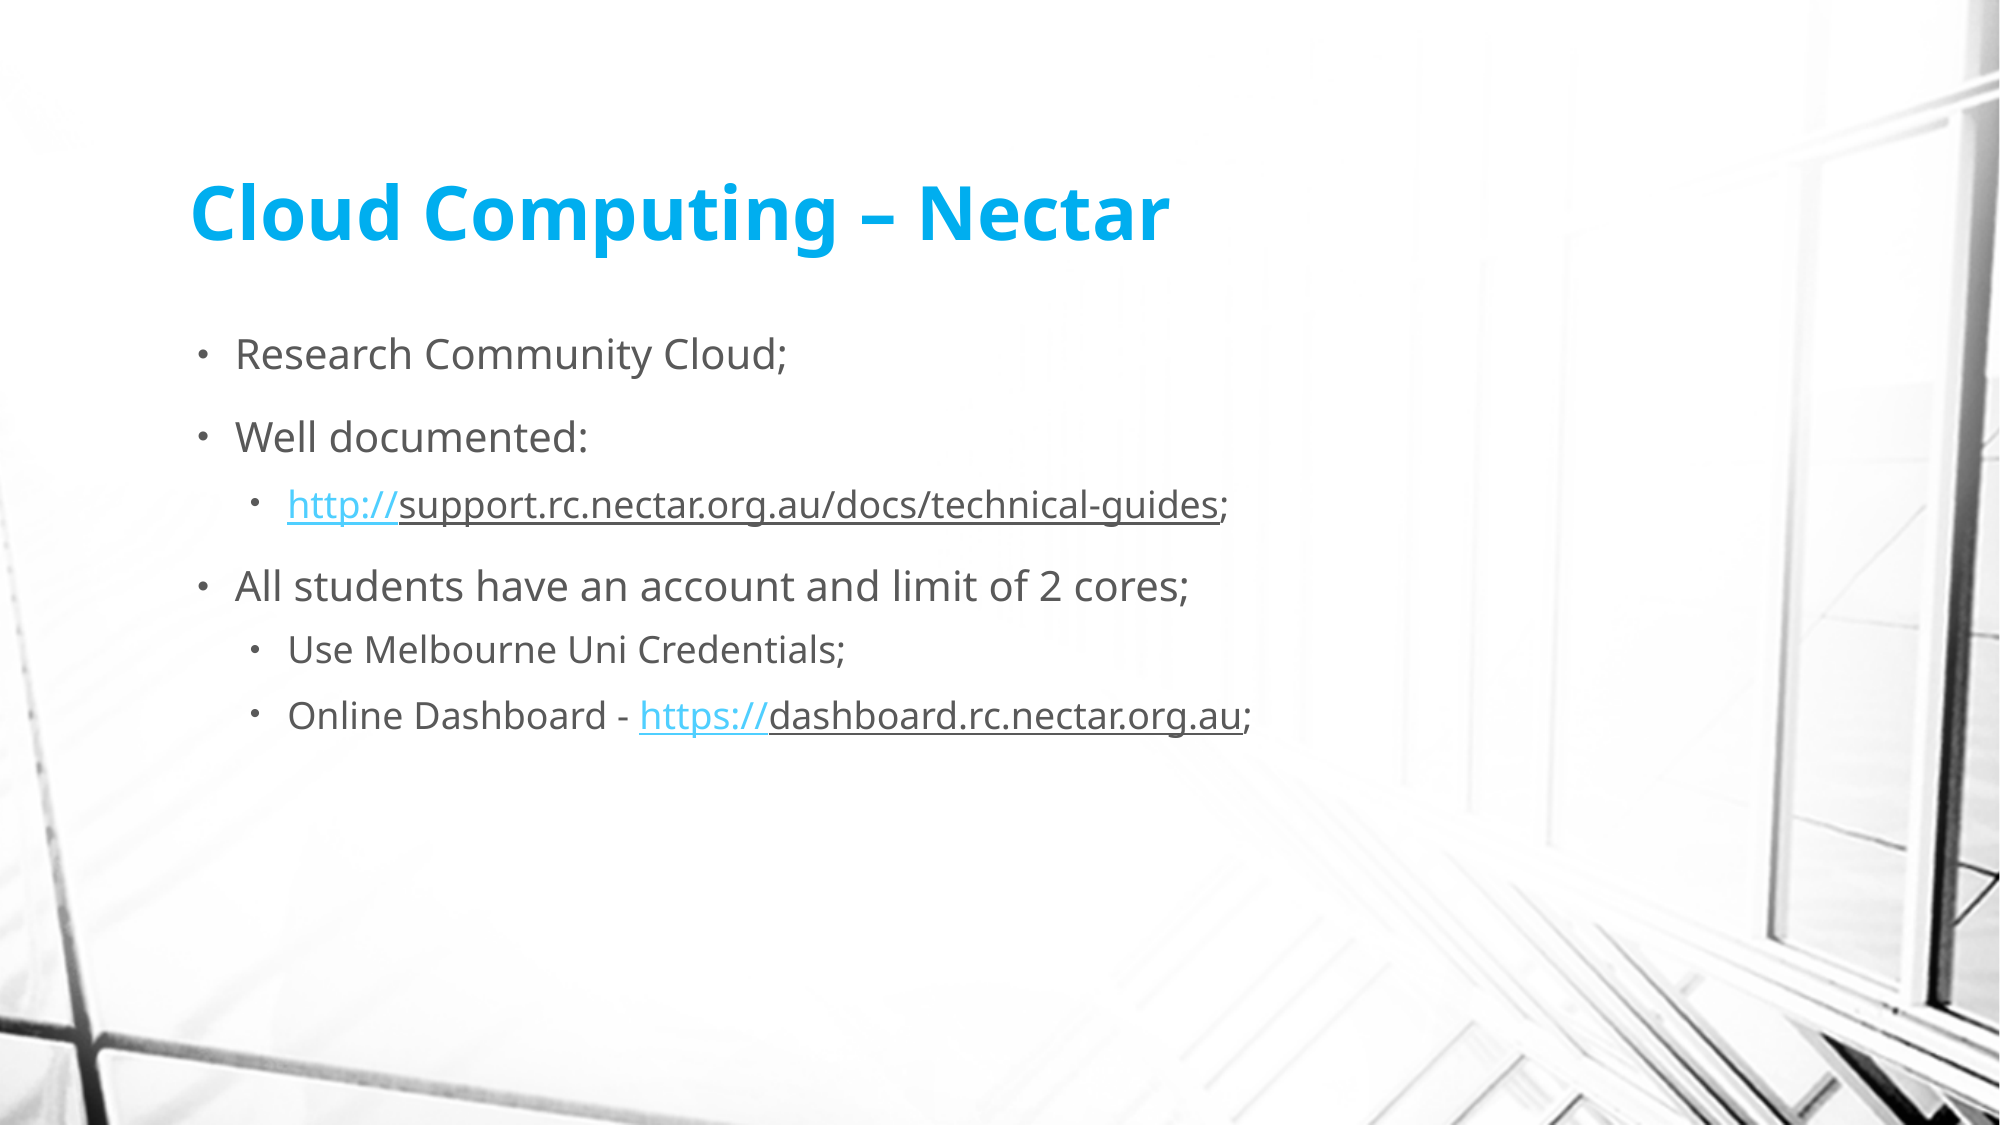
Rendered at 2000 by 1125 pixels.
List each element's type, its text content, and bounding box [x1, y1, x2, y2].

picture [0, 0, 2000, 1125]
title Cloud Computing – Nectar [174, 87, 1600, 263]
list Research Community Cloud; Well documented: http://support.rc.nectar.org.au/docs/technical-guides; All students have an account and limit of 2 cores; Use Melbourne Uni Credentials; Online Dashboard - https://dashboard.rc.nectar.org.au; [174, 326, 1600, 988]
